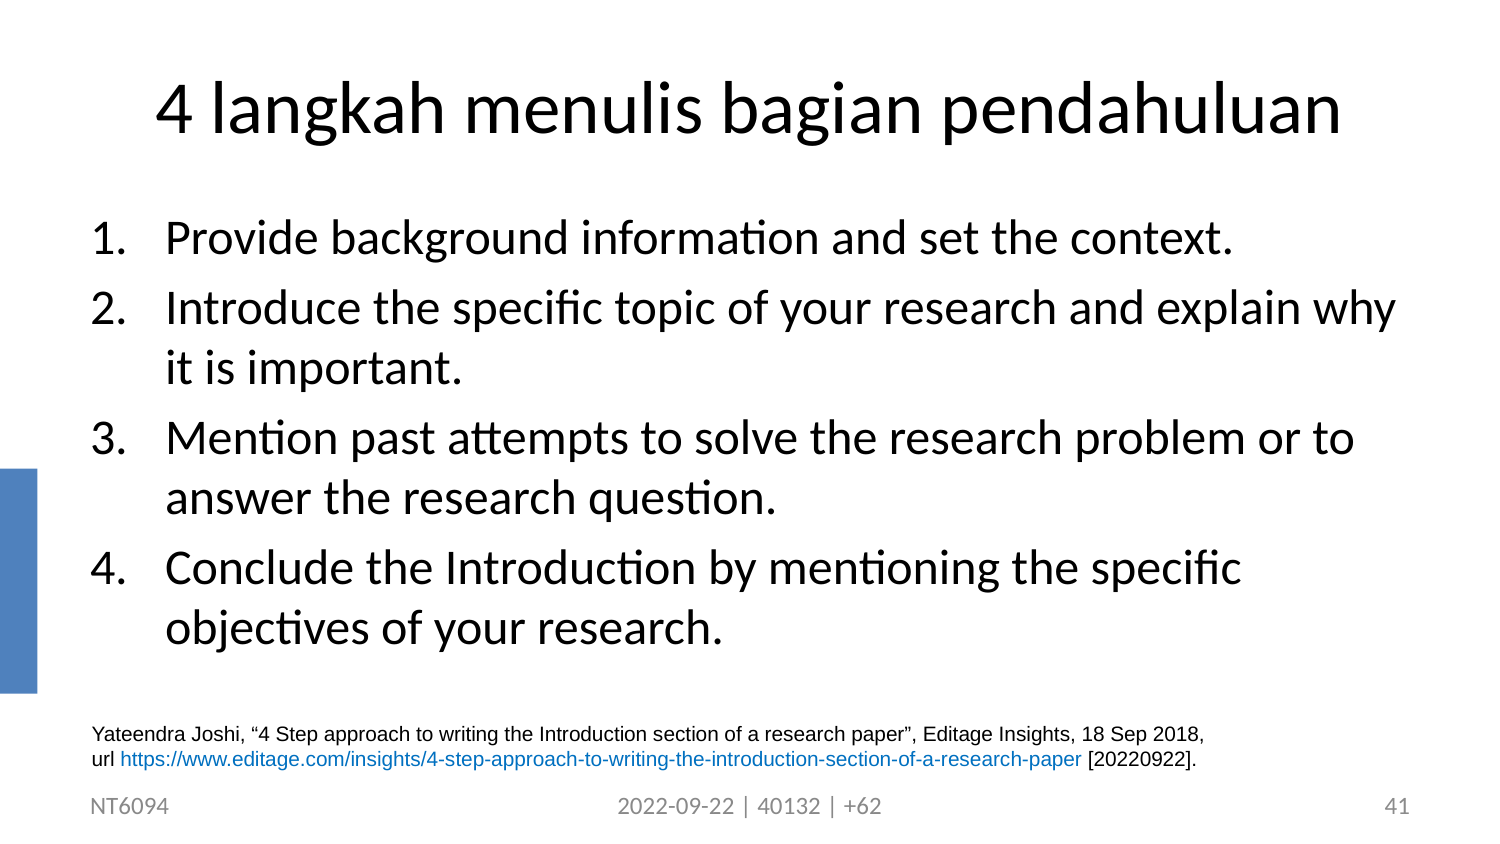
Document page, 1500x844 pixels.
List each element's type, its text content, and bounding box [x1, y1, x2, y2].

title 4 langkah menulis bagian pendahuluan [74, 33, 1426, 175]
text_box Yateendra Joshi, “4 Step approach to writing the Introduction section of a research paper”, Editage Insights, 18 Sep 2018, url https://www.editage.com/insights/4-step-approach-to-writing-the-introduction-section-of-a-research-paper [20220922]. [76, 713, 1425, 778]
slide_number 41 [1074, 782, 1425, 827]
footer 2022-09-22 | 40132 | +62 [512, 782, 988, 827]
list Provide background information and set the context. Introduce the specific topic of your research and explain why it is important. Mention past attempts to solve the research problem or to answer the research question. Conclude the Introduction by mentioning the specific objectives of your research. [74, 196, 1426, 754]
slide_number NT6094 [75, 782, 463, 827]
